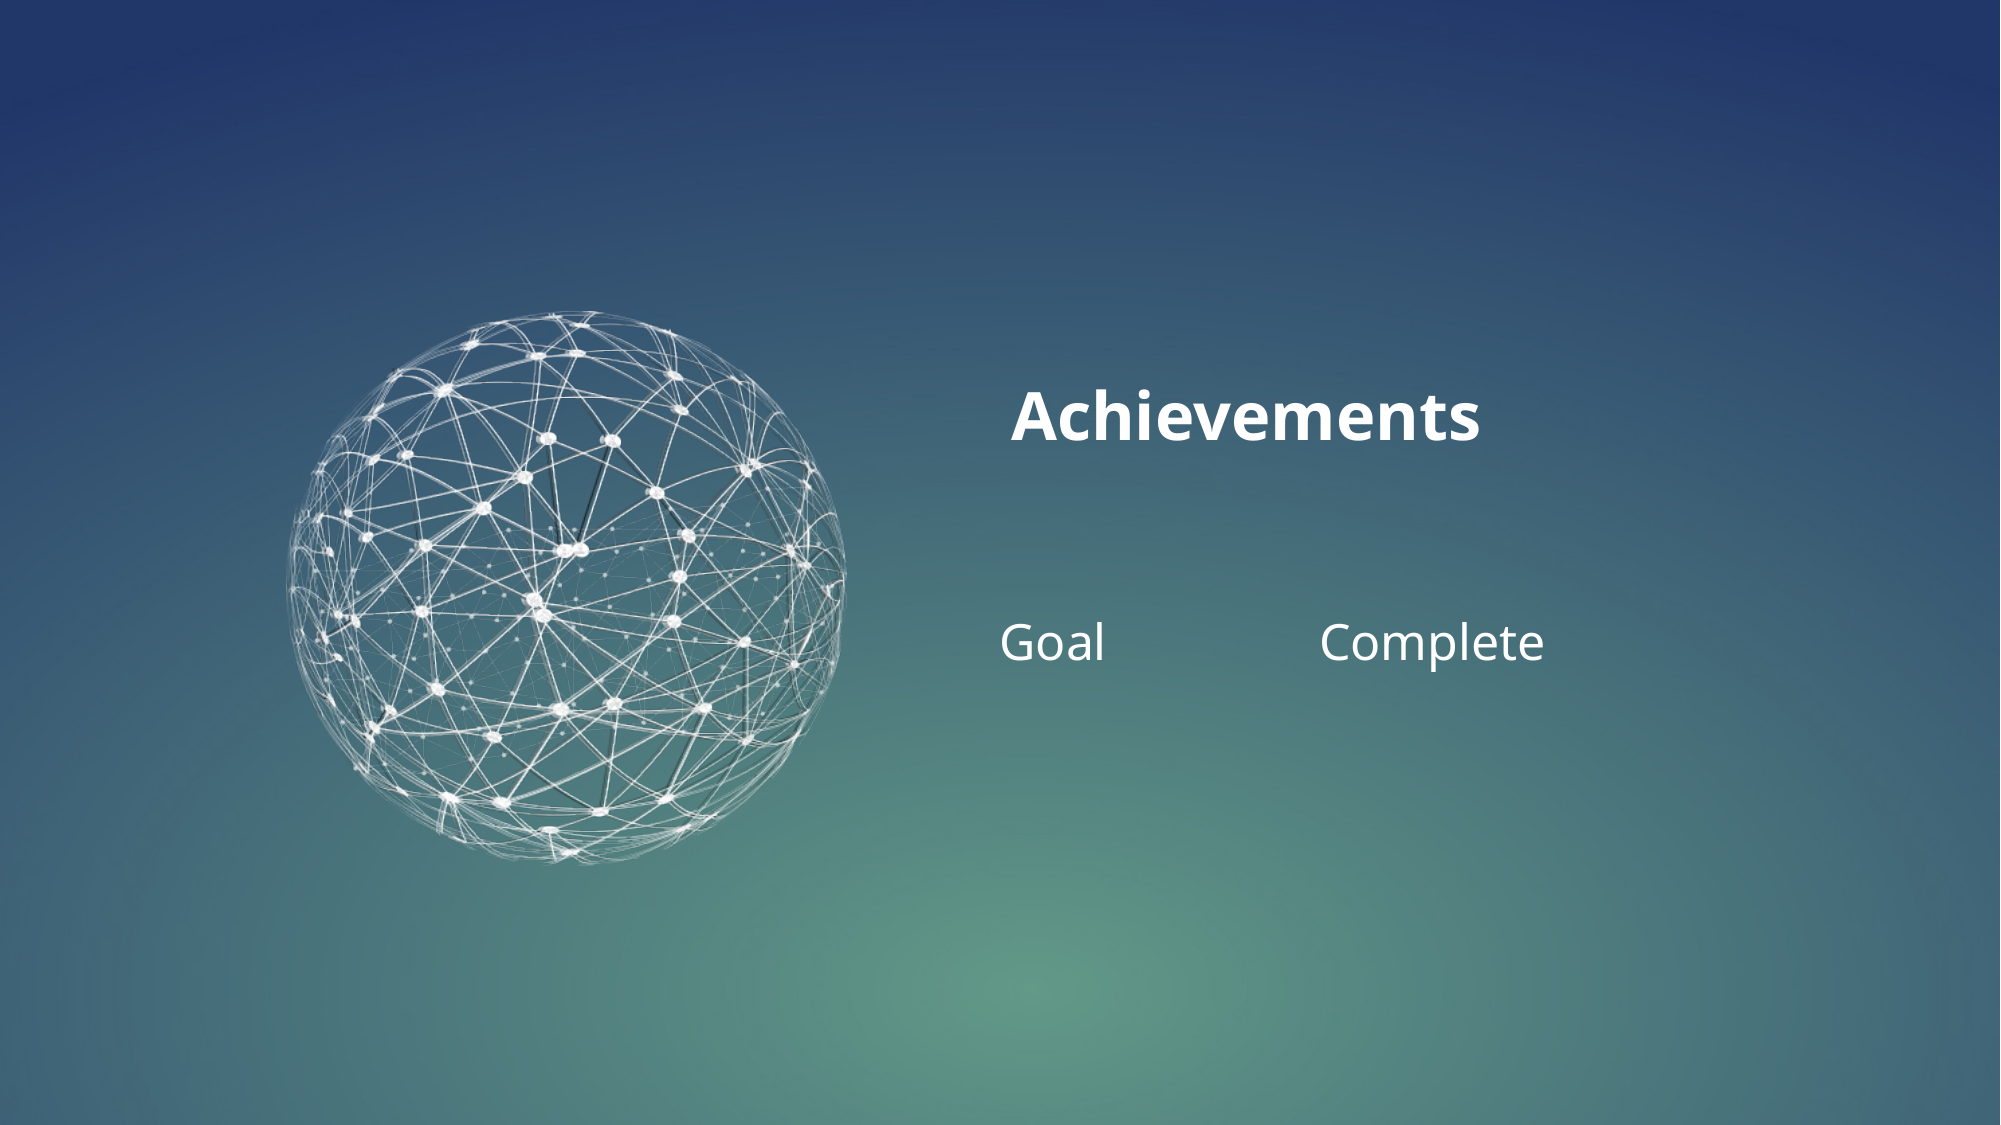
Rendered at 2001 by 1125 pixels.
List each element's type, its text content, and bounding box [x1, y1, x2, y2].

list Achievements [985, 337, 1508, 593]
picture [0, 0, 2000, 1125]
list Complete [1284, 609, 1581, 680]
list Goal [905, 609, 1201, 680]
